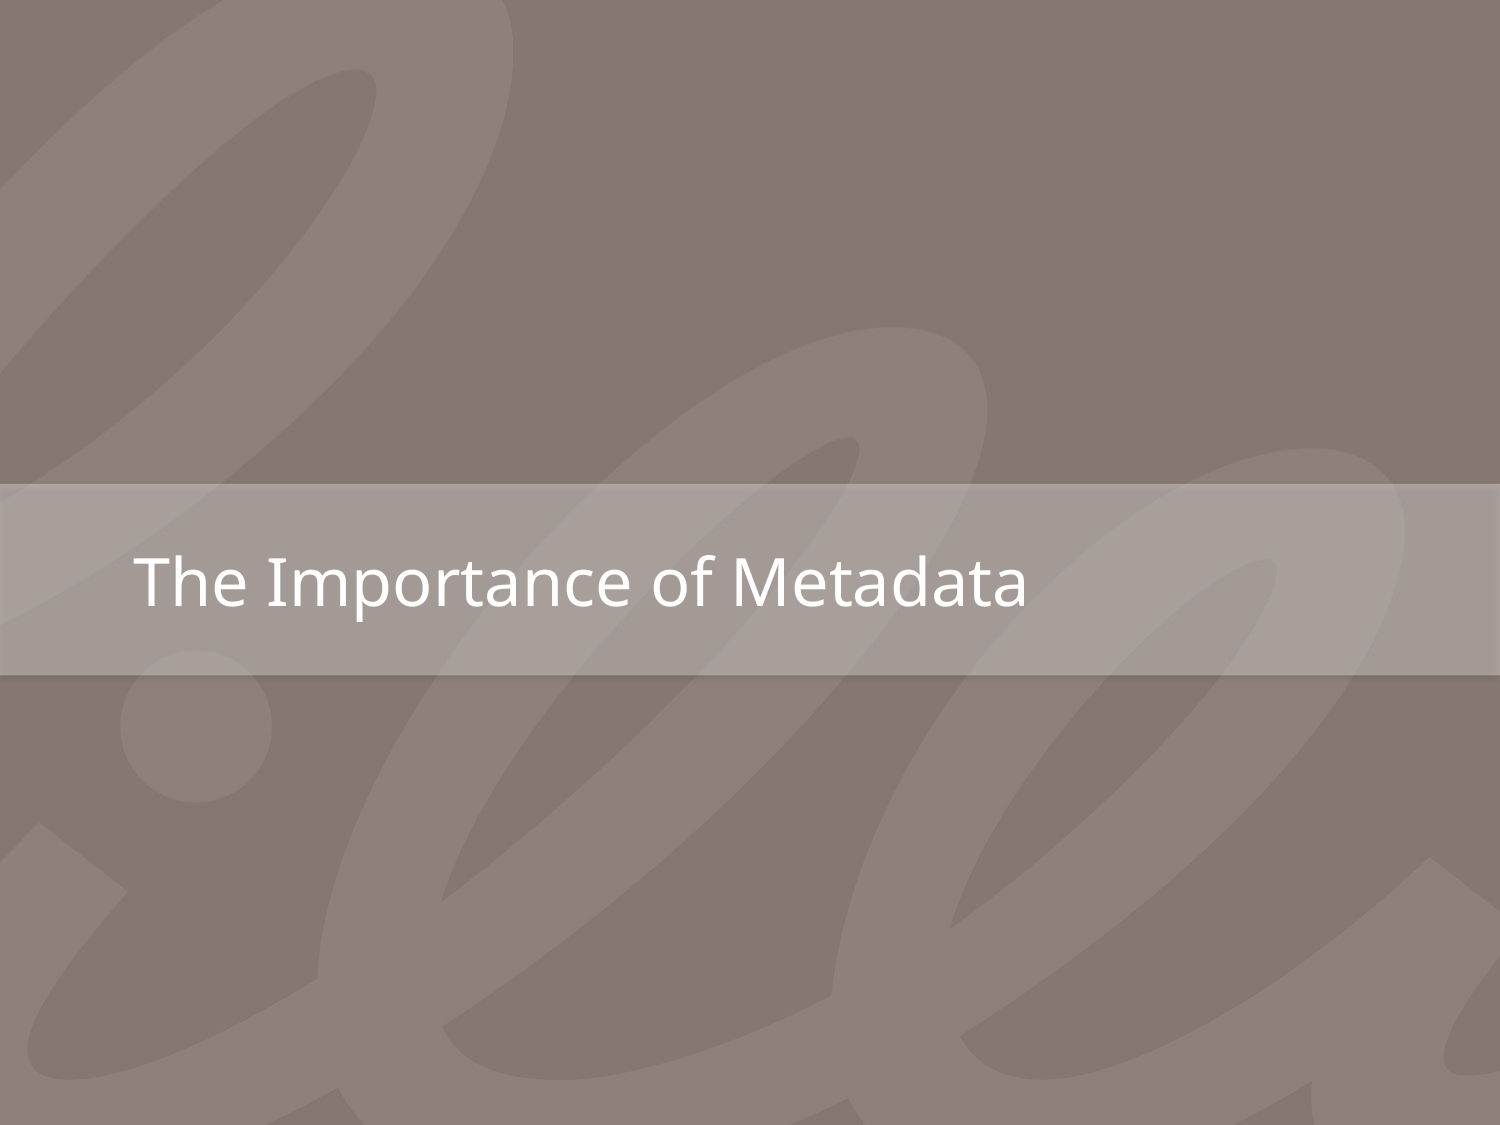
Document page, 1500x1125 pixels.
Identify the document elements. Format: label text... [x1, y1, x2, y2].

slide_number 31 [1394, 483, 1500, 488]
title The Importance of Metadata [118, 483, 1394, 676]
slide_number 31 [0, 483, 118, 487]
picture [0, 0, 1500, 483]
picture [0, 676, 1500, 1125]
